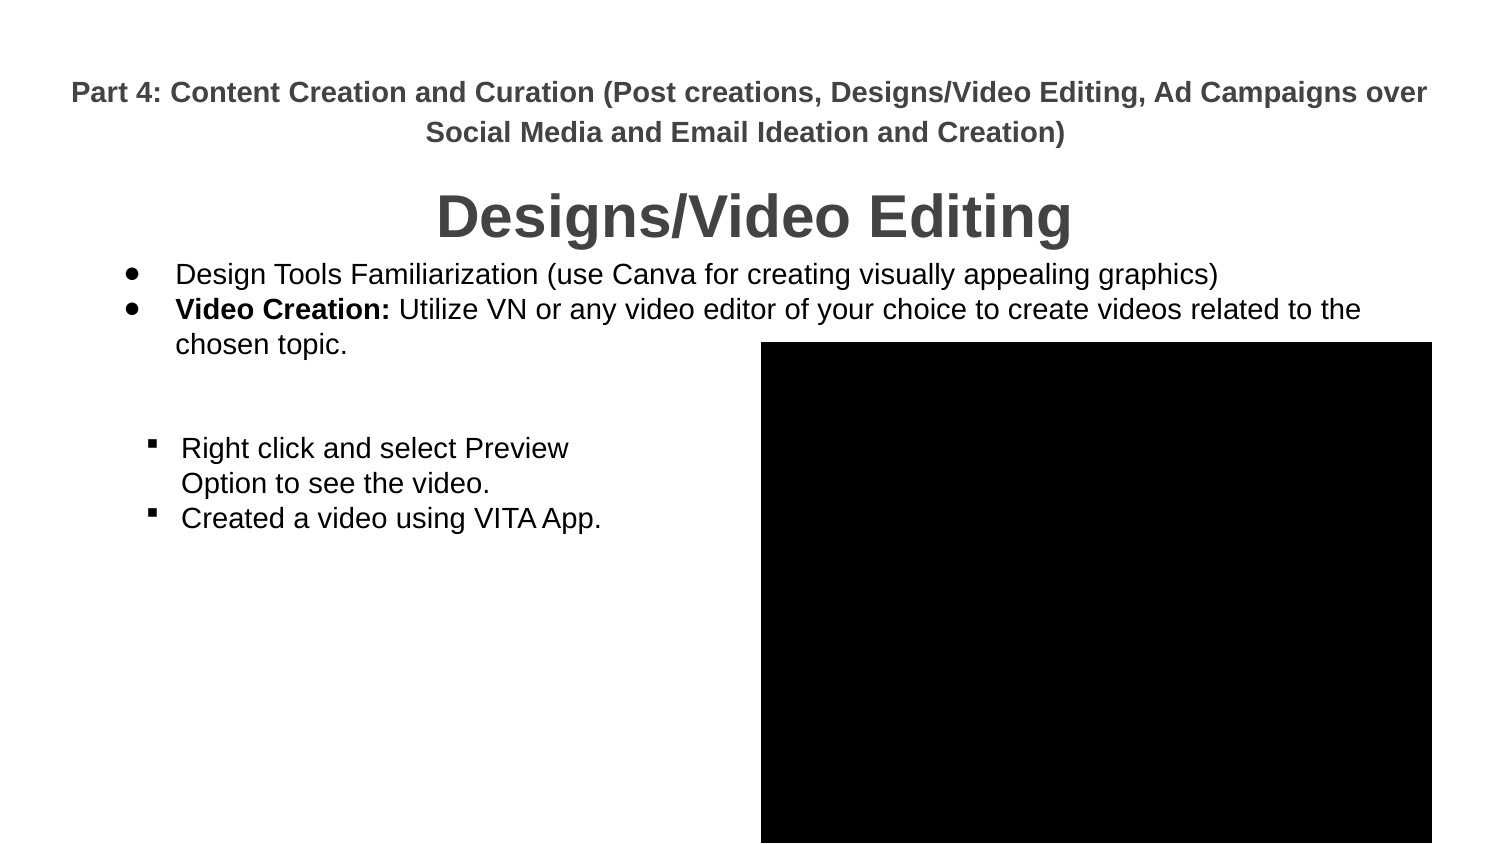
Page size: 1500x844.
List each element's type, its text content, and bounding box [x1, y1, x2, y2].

text_box Designs/Video Editing [158, 151, 1352, 333]
text_box Part 4: Content Creation and Curation (Post creations, Designs/Video Editing, Ad Campaigns over Social Media and Email Ideation and Creation) [29, 53, 1471, 164]
text_box Right click and select Preview Option to see the video. Created a video using VITA App. [130, 422, 650, 542]
text_box Design Tools Familiarization (use Canva for creating visually appealing graphics) Video Creation: Utilize VN or any video editor of your choice to create videos related to the chosen topic. [85, 205, 1429, 375]
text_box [760, 341, 1433, 844]
